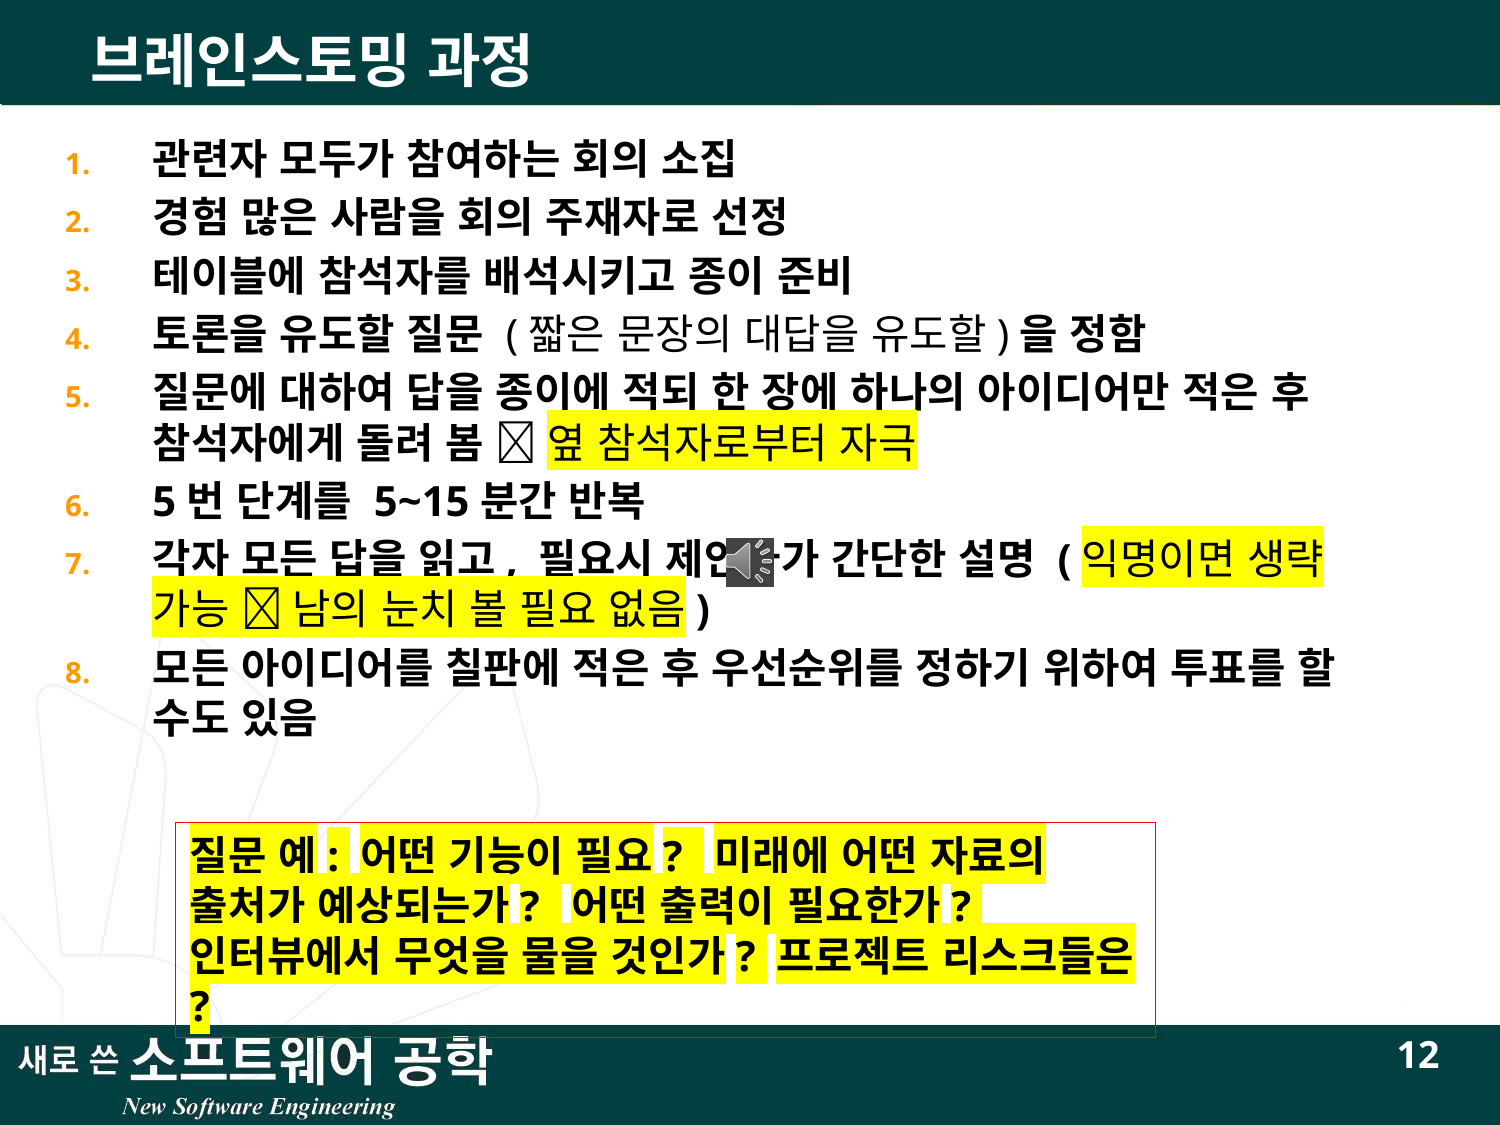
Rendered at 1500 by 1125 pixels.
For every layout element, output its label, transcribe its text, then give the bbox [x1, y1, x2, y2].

text_box 질문 예: 어떤 기능이 필요? 미래에 어떤 자료의 출처가 예상되는가? 어떤 출력이 필요한가? 인터뷰에서 무엇을 물을 것인가? 프로젝트 리스크들은 ? [175, 822, 1156, 1038]
slide_number 12 [1104, 1023, 1455, 1102]
title 브레인스토밍 과정 [74, 13, 1426, 106]
picture [0, 0, 1500, 1125]
list 관련자 모두가 참여하는 회의 소집 경험 많은 사람을 회의 주재자로 선정 테이블에 참석자를 배석시키고 종이 준비 토론을 유도할 질문 (짧은 문장의 대답을 유도할)을 정함 질문에 대하여 답을 종이에 적되 한 장에 하나의 아이디어만 적은 후 참석자에게 돌려 봄  옆 참석자로부터 자극 5번 단계를 5~15분간 반복 각자 모든 답을 읽고, 필요시 제안자가 간단한 설명 (익명이면 생략 가능  남의 눈치 볼 필요 없음) 모든 아이디어를 칠판에 적은 후 우선순위를 정하기 위하여 투표를 할 수도 있음 [49, 125, 1401, 982]
